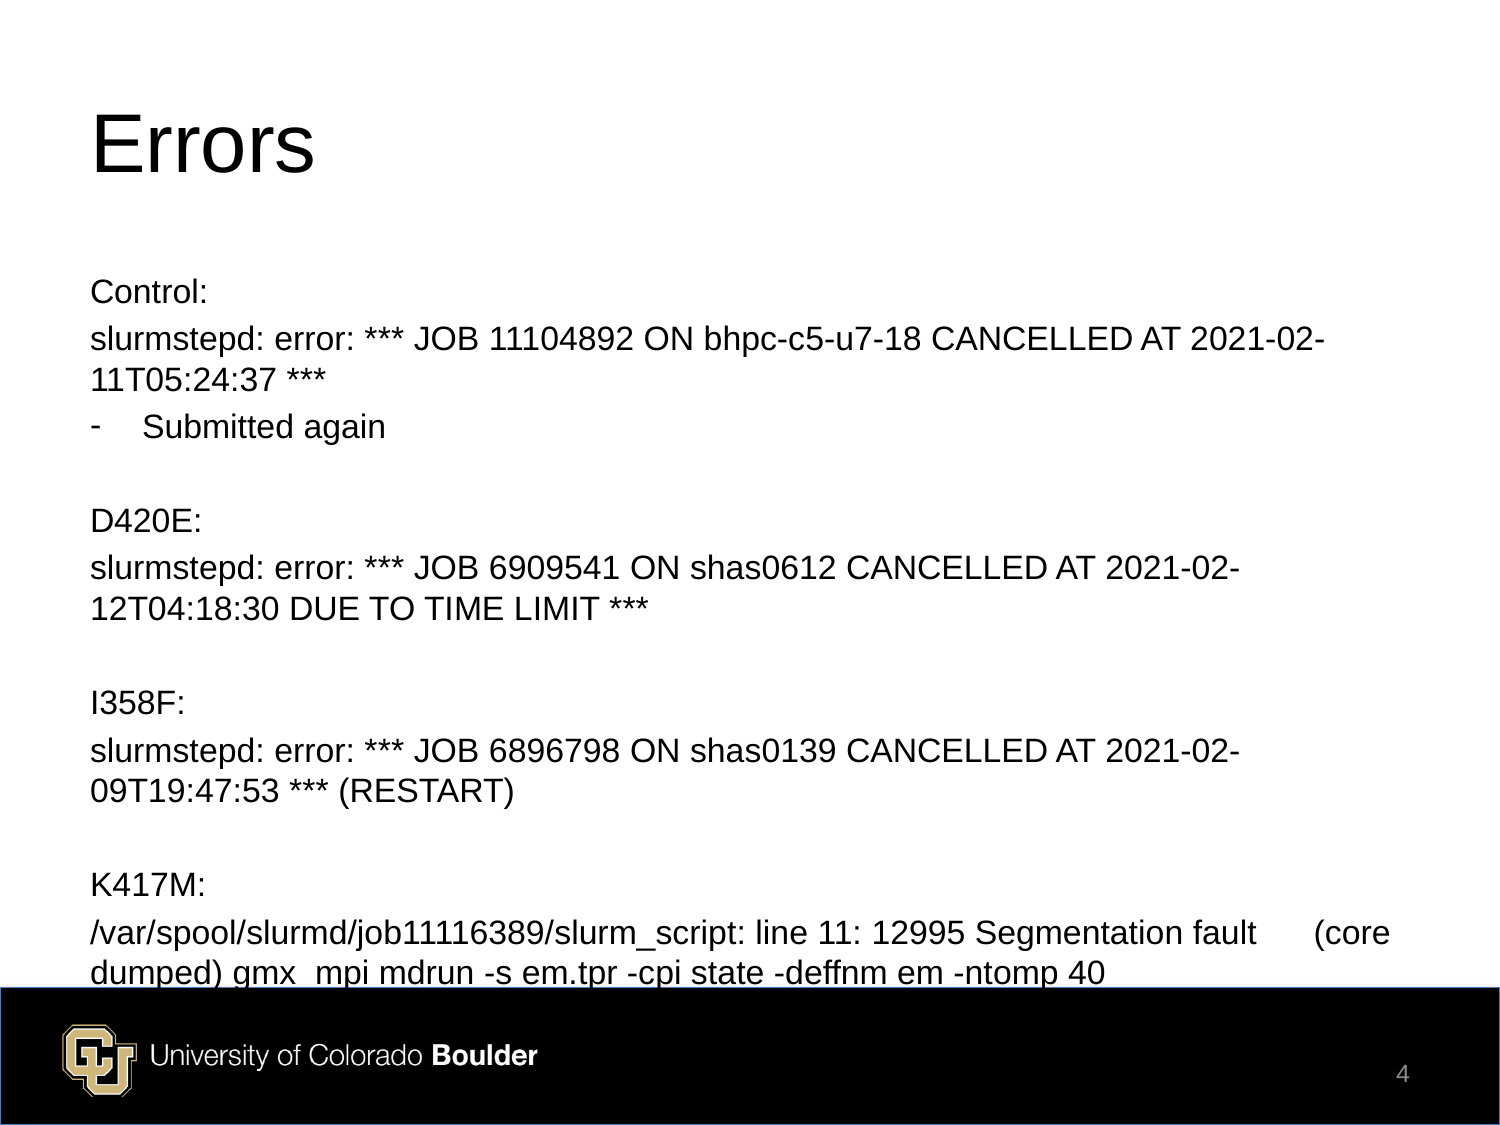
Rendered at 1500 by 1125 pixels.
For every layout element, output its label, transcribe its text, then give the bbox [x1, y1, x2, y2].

slide_number 4 [1074, 1042, 1425, 1103]
title Errors [75, 45, 1425, 233]
list Control: slurmstepd: error: *** JOB 11104892 ON bhpc-c5-u7-18 CANCELLED AT 2021-02-11T05:24:37 *** Submitted again D420E: slurmstepd: error: *** JOB 6909541 ON shas0612 CANCELLED AT 2021-02-12T04:18:30 DUE TO TIME LIMIT *** I358F: slurmstepd: error: *** JOB 6896798 ON shas0139 CANCELLED AT 2021-02-09T19:47:53 *** (RESTART) K417M: /var/spool/slurmd/job11116389/slurm_script: line 11: 12995 Segmentation fault (core dumped) gmx_mpi mdrun -s em.tpr -cpi state -deffnm em -ntomp 40 [75, 262, 1425, 1005]
